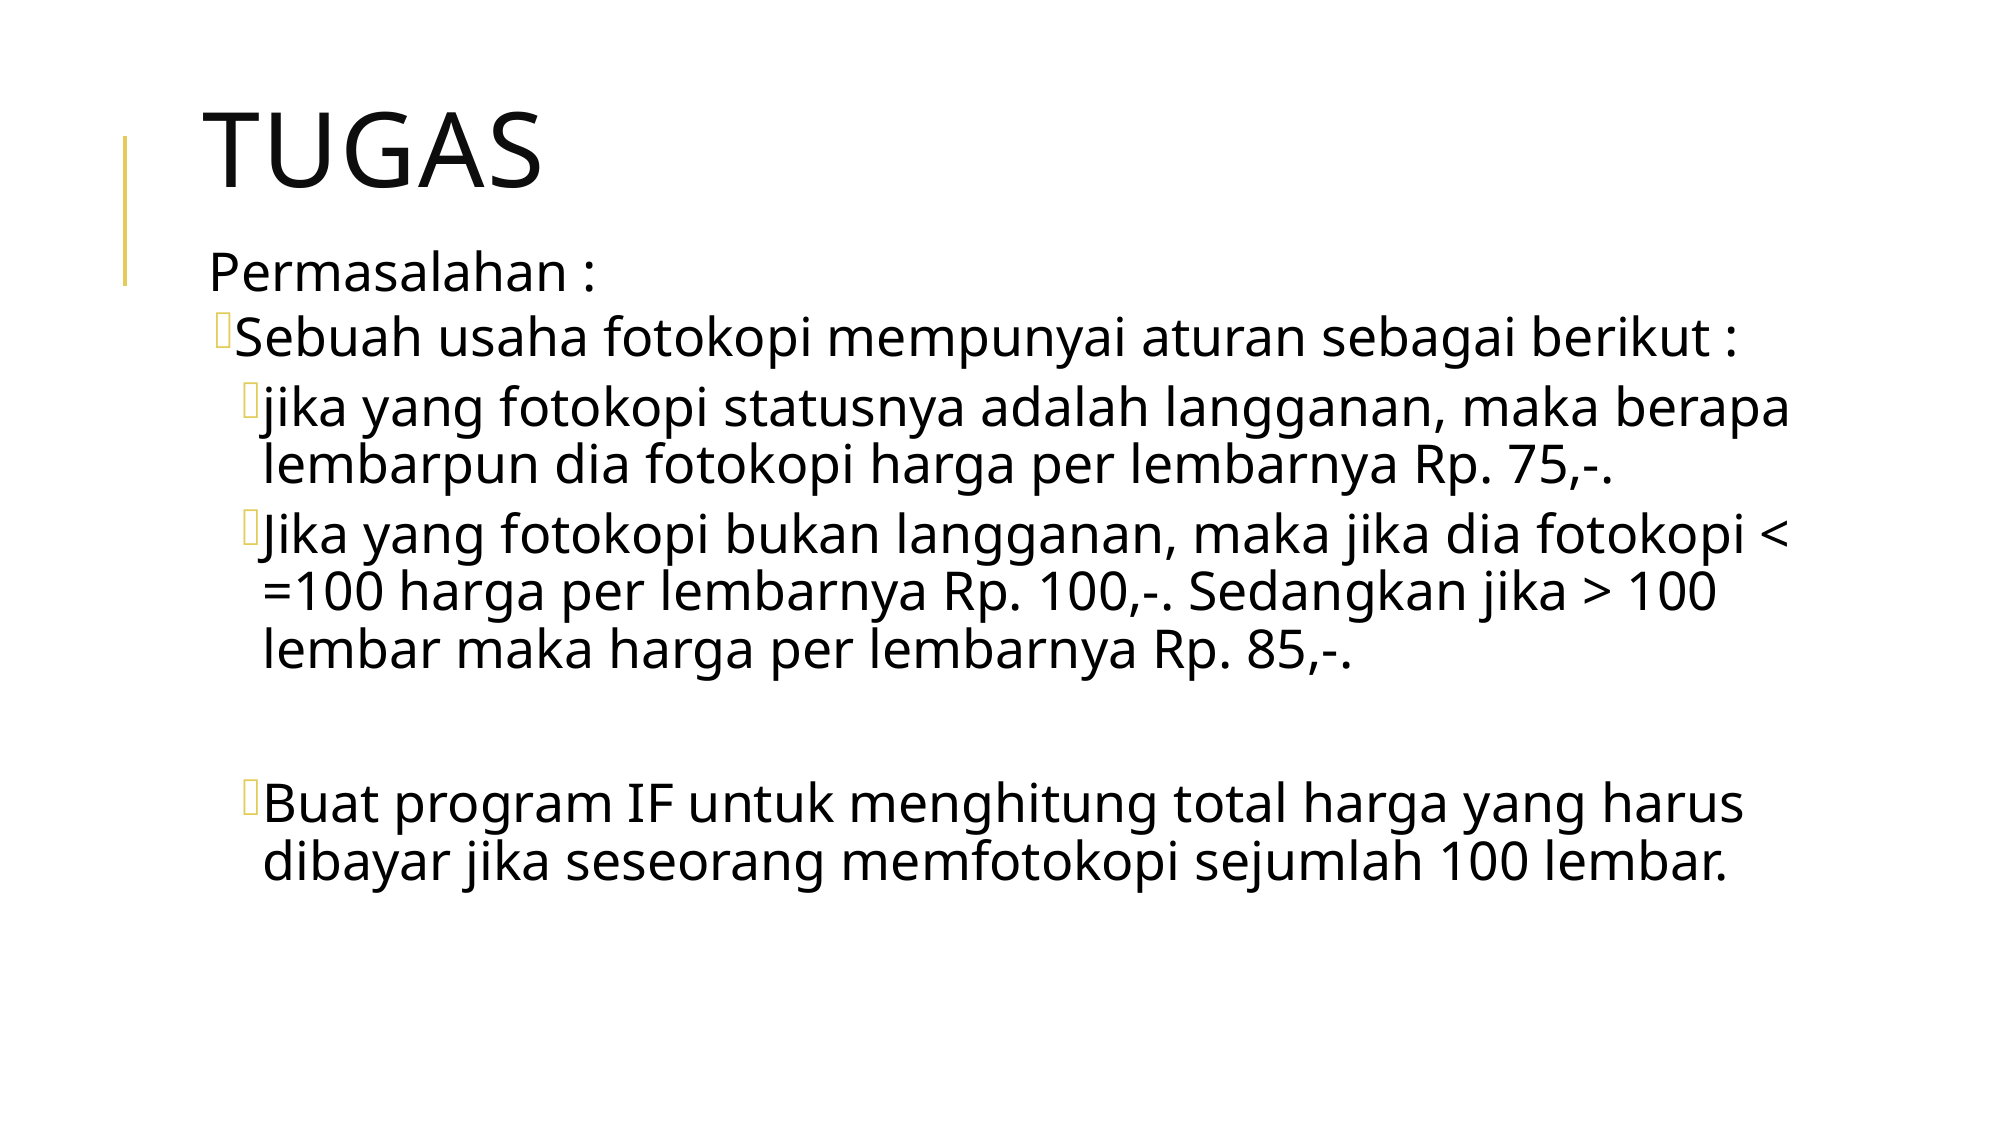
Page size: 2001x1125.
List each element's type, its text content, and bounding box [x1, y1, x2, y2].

list Permasalahan : Sebuah usaha fotokopi mempunyai aturan sebagai berikut : jika yang fotokopi statusnya adalah langganan, maka berapa lembarpun dia fotokopi harga per lembarnya Rp. 75,-. Jika yang fotokopi bukan langganan, maka jika dia fotokopi < =100 harga per lembarnya Rp. 100,-. Sedangkan jika > 100 lembar maka harga per lembarnya Rp. 85,-. Buat program IF untuk menghitung total harga yang harus dibayar jika seseorang memfotokopi sejumlah 100 lembar. [187, 237, 1838, 1075]
title TUGAS [187, 99, 1573, 216]
